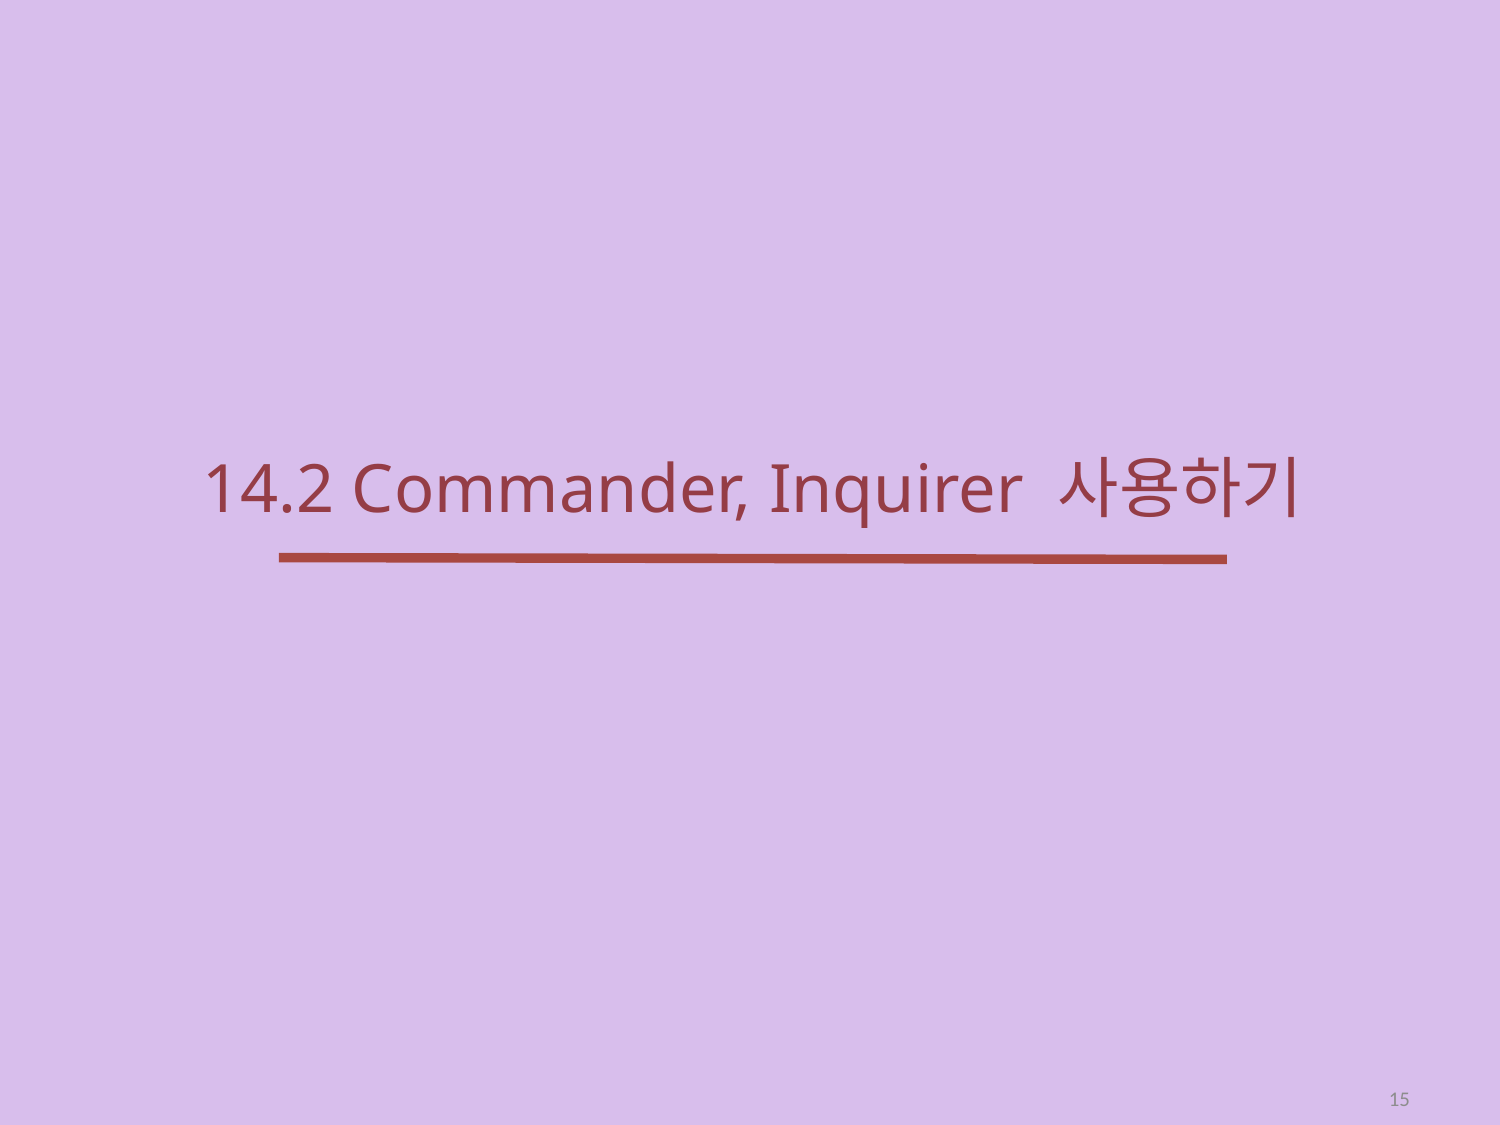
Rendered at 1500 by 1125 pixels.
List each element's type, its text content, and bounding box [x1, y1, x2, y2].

slide_number 15 [1074, 1074, 1425, 1123]
title 14.2 Commander, Inquirer 사용하기 [90, 401, 1416, 534]
